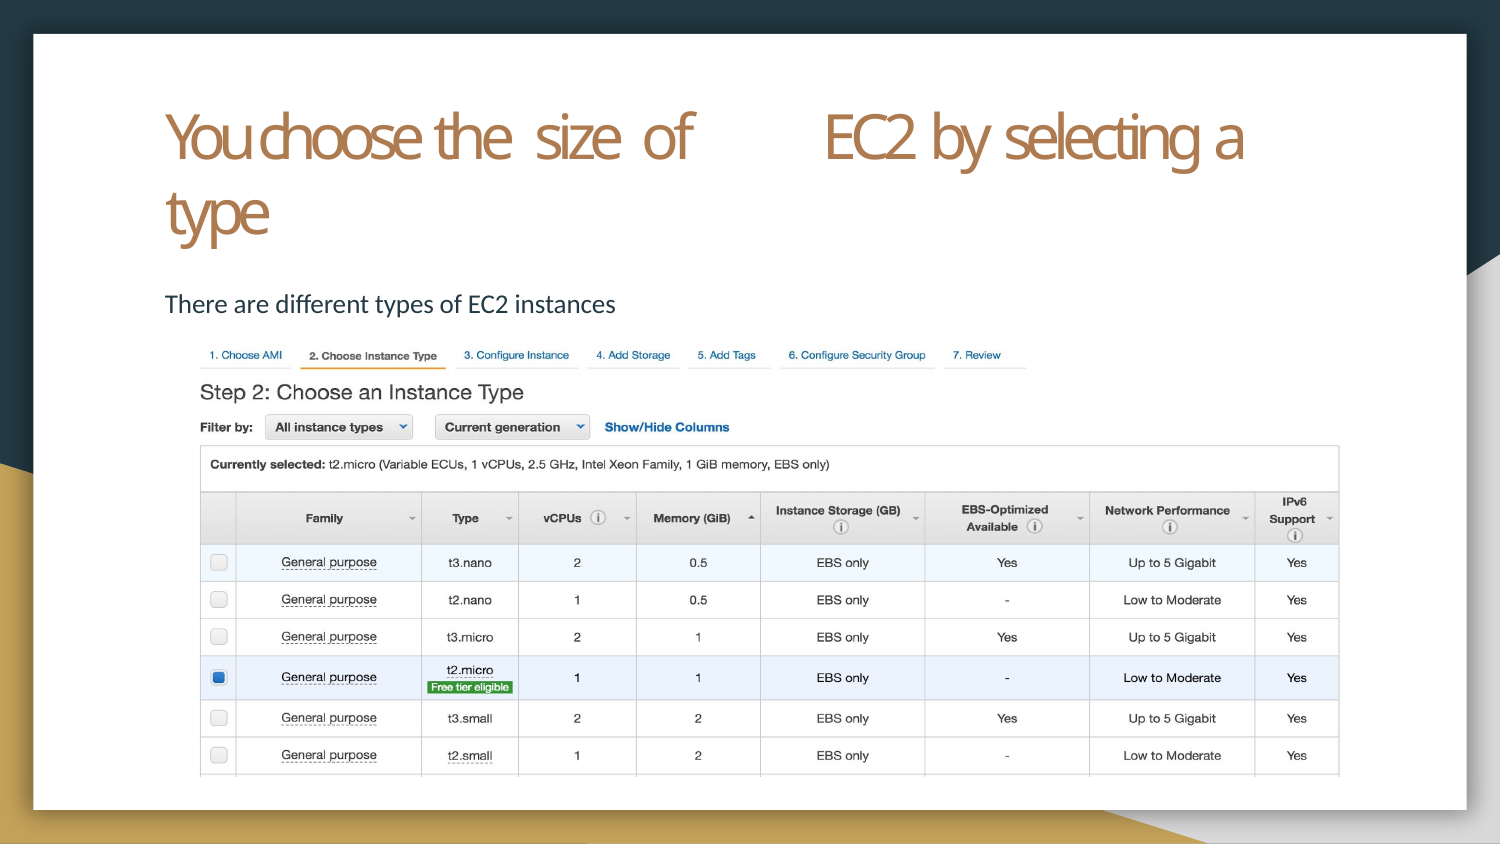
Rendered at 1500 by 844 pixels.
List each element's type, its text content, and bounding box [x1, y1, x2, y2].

picture [0, 0, 1500, 844]
title You choose the size of EC2 by selecting a type [162, 94, 1338, 247]
text_box [188, 343, 1341, 777]
text_box There are different types of EC2 instances [162, 284, 626, 320]
